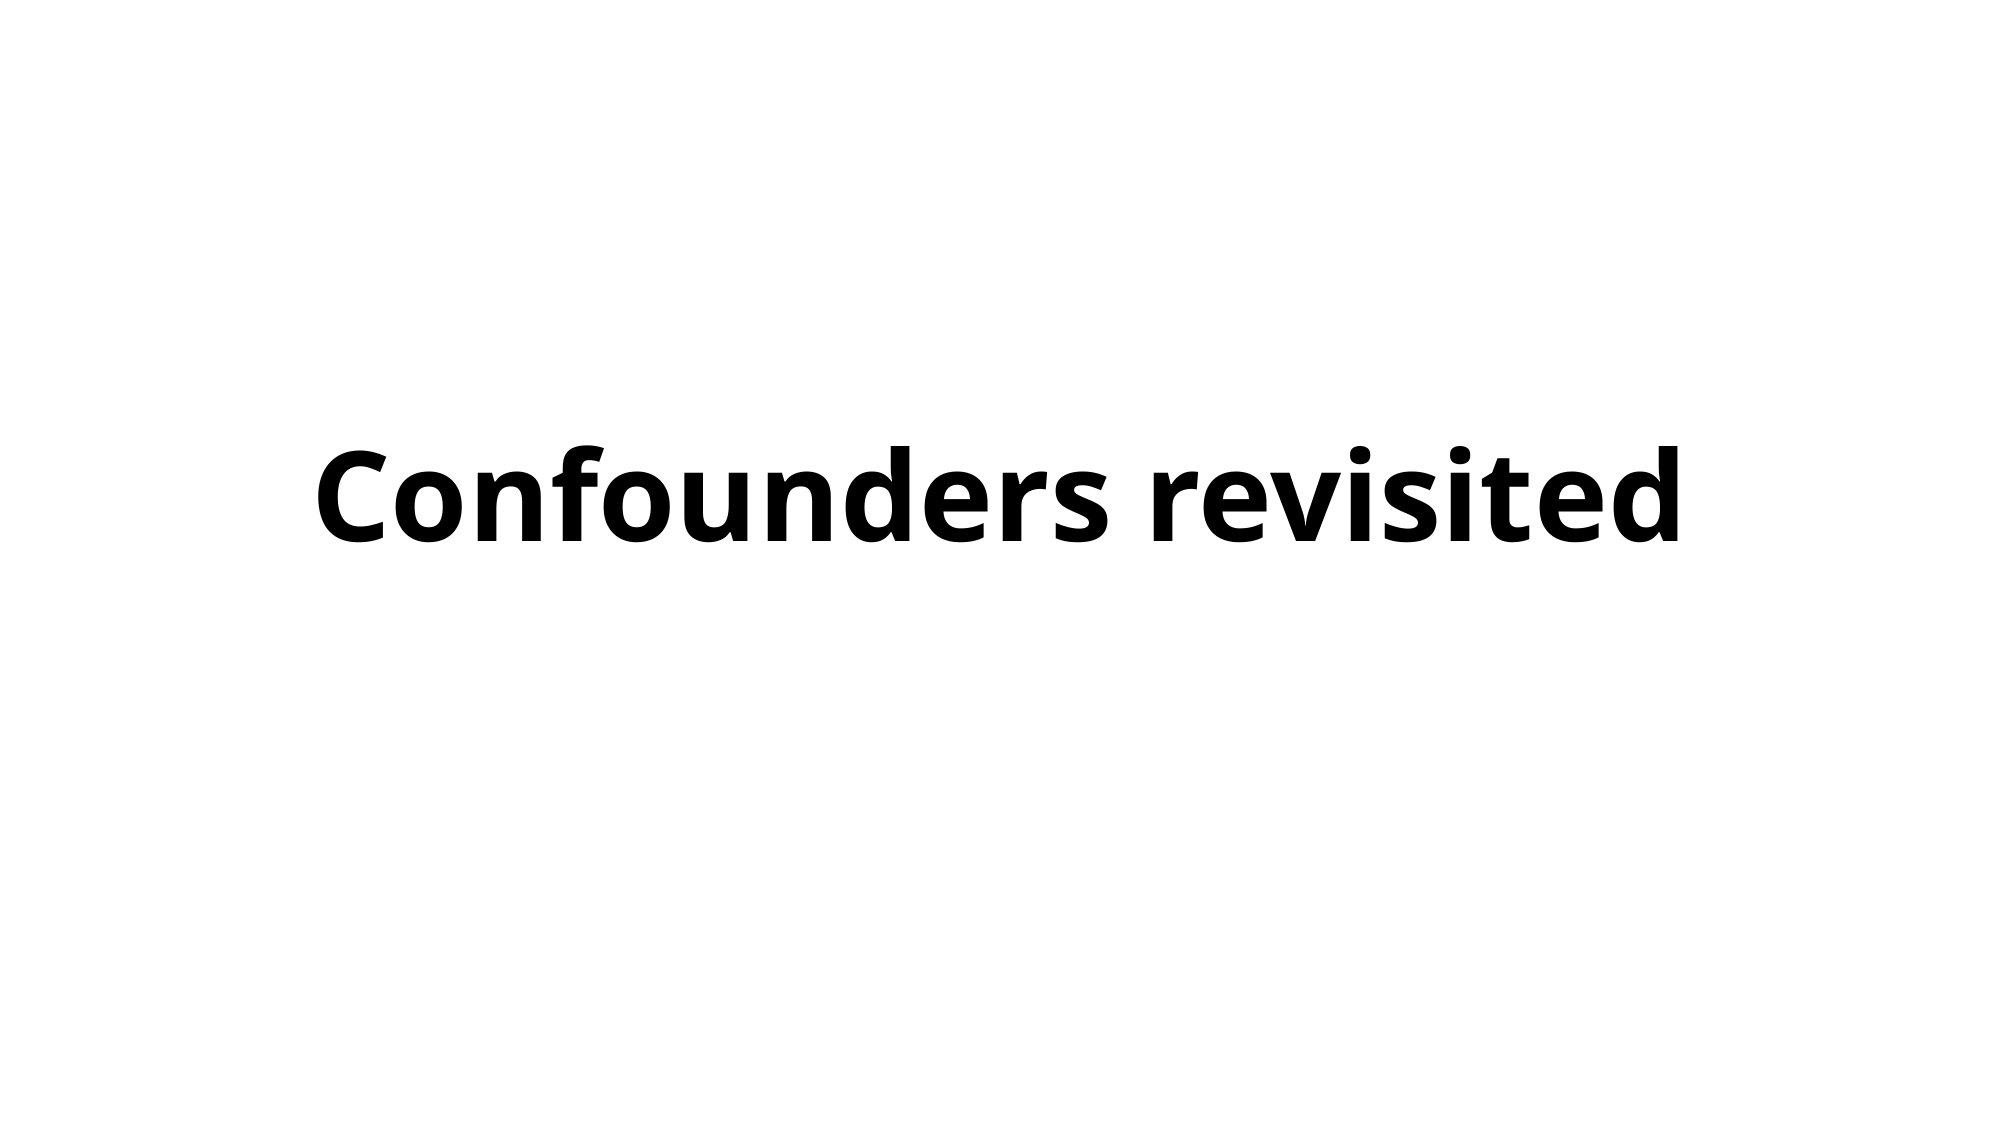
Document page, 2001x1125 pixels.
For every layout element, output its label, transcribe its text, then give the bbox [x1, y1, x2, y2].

title Confounders revisited [249, 184, 1750, 576]
